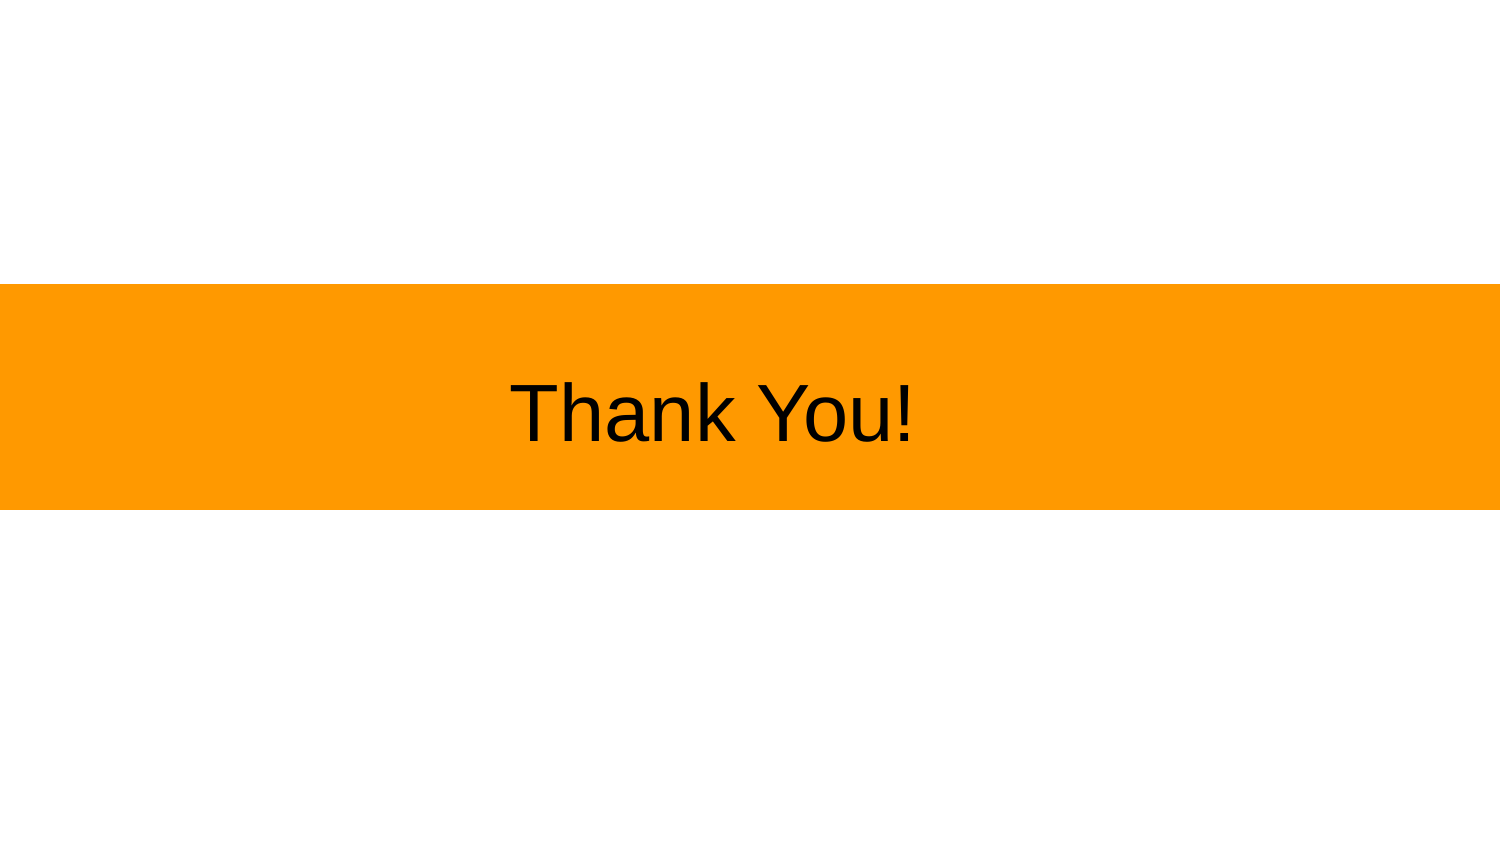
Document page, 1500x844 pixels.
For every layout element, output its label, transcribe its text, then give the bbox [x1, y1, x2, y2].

text_box [0, 284, 1500, 509]
title Thank You! [14, 136, 1413, 474]
